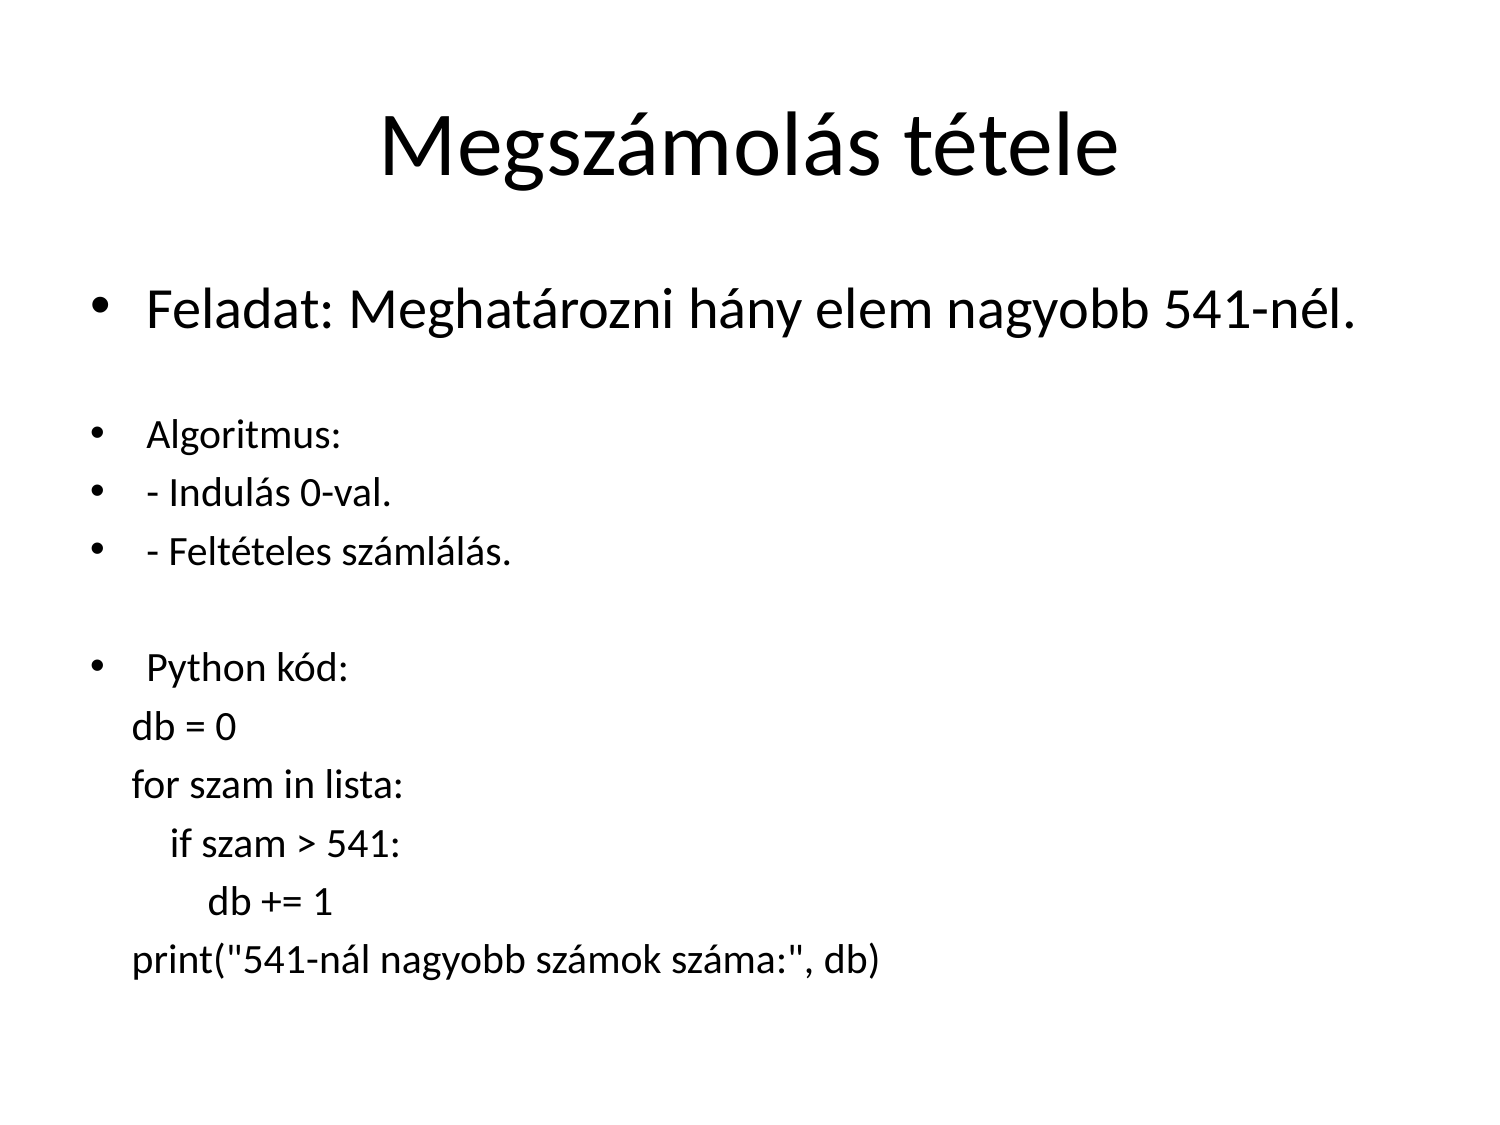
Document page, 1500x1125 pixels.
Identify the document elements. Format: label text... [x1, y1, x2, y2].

list Feladat: Meghatározni hány elem nagyobb 541-nél. Algoritmus: - Indulás 0-val. - Feltételes számlálás. Python kód: db = 0 for szam in lista: if szam > 541: db += 1 print("541-nál nagyobb számok száma:", db) [75, 262, 1425, 1005]
title Megszámolás tétele [75, 45, 1425, 233]
